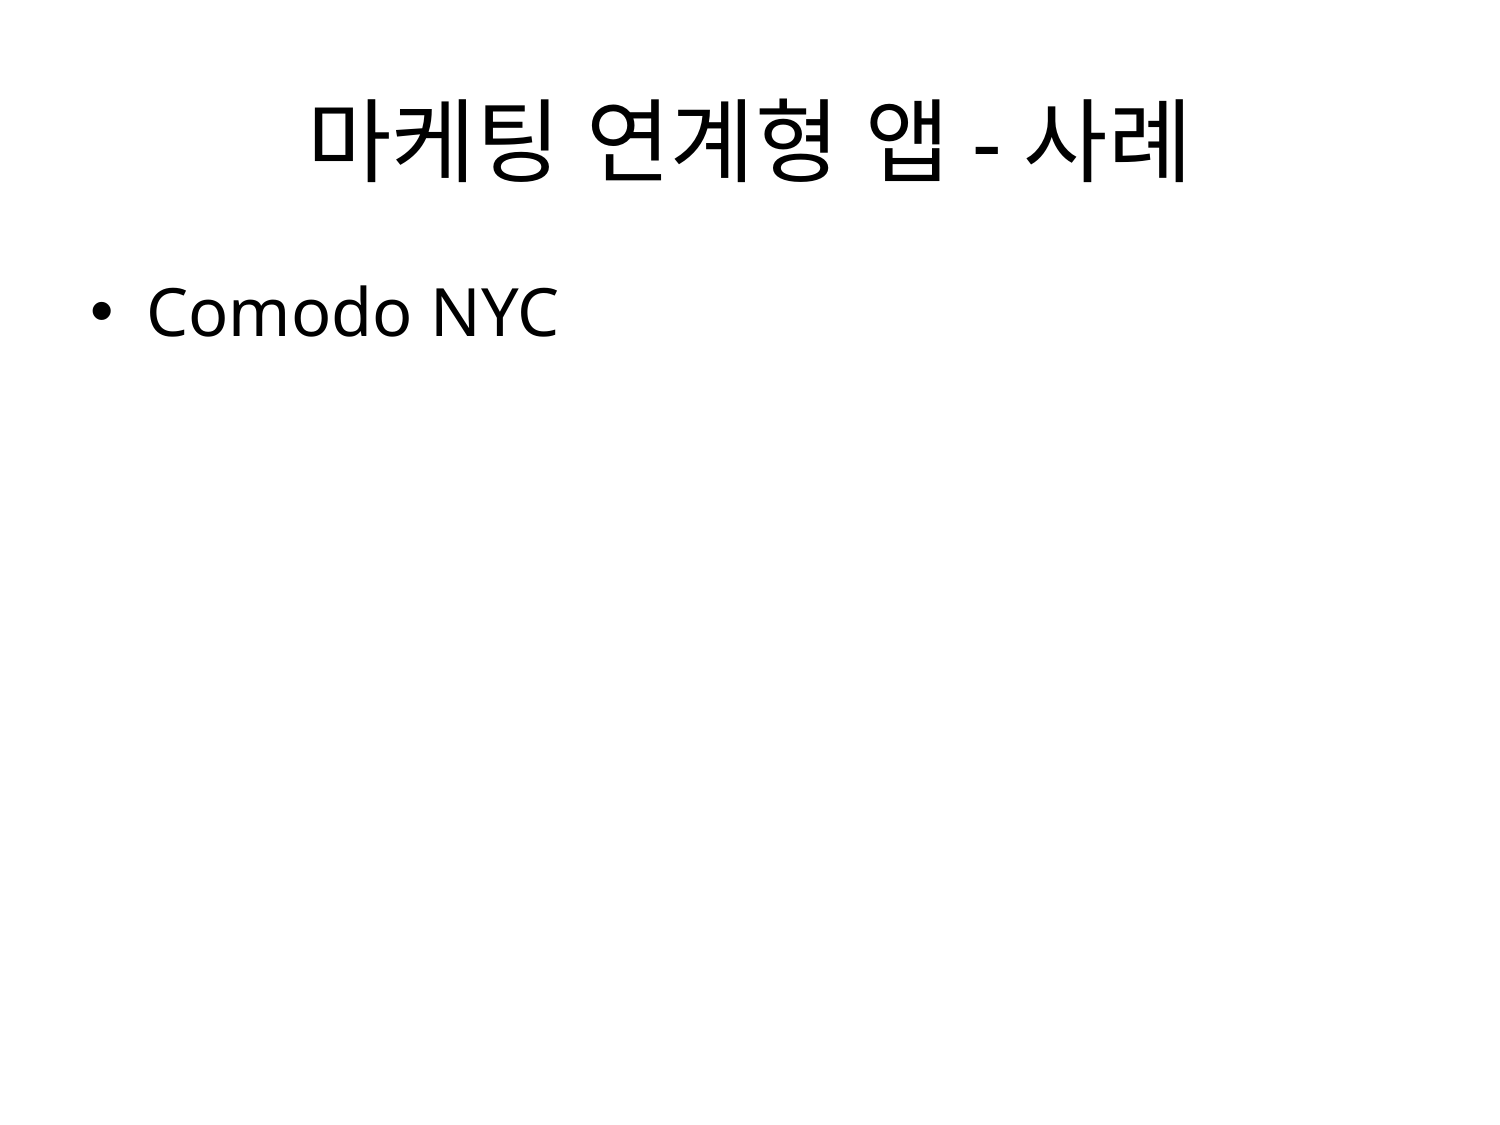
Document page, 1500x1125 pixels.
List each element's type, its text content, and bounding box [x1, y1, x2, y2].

list Comodo NYC [75, 262, 1425, 1005]
title 마케팅 연계형 앱-사례 [75, 45, 1425, 233]
